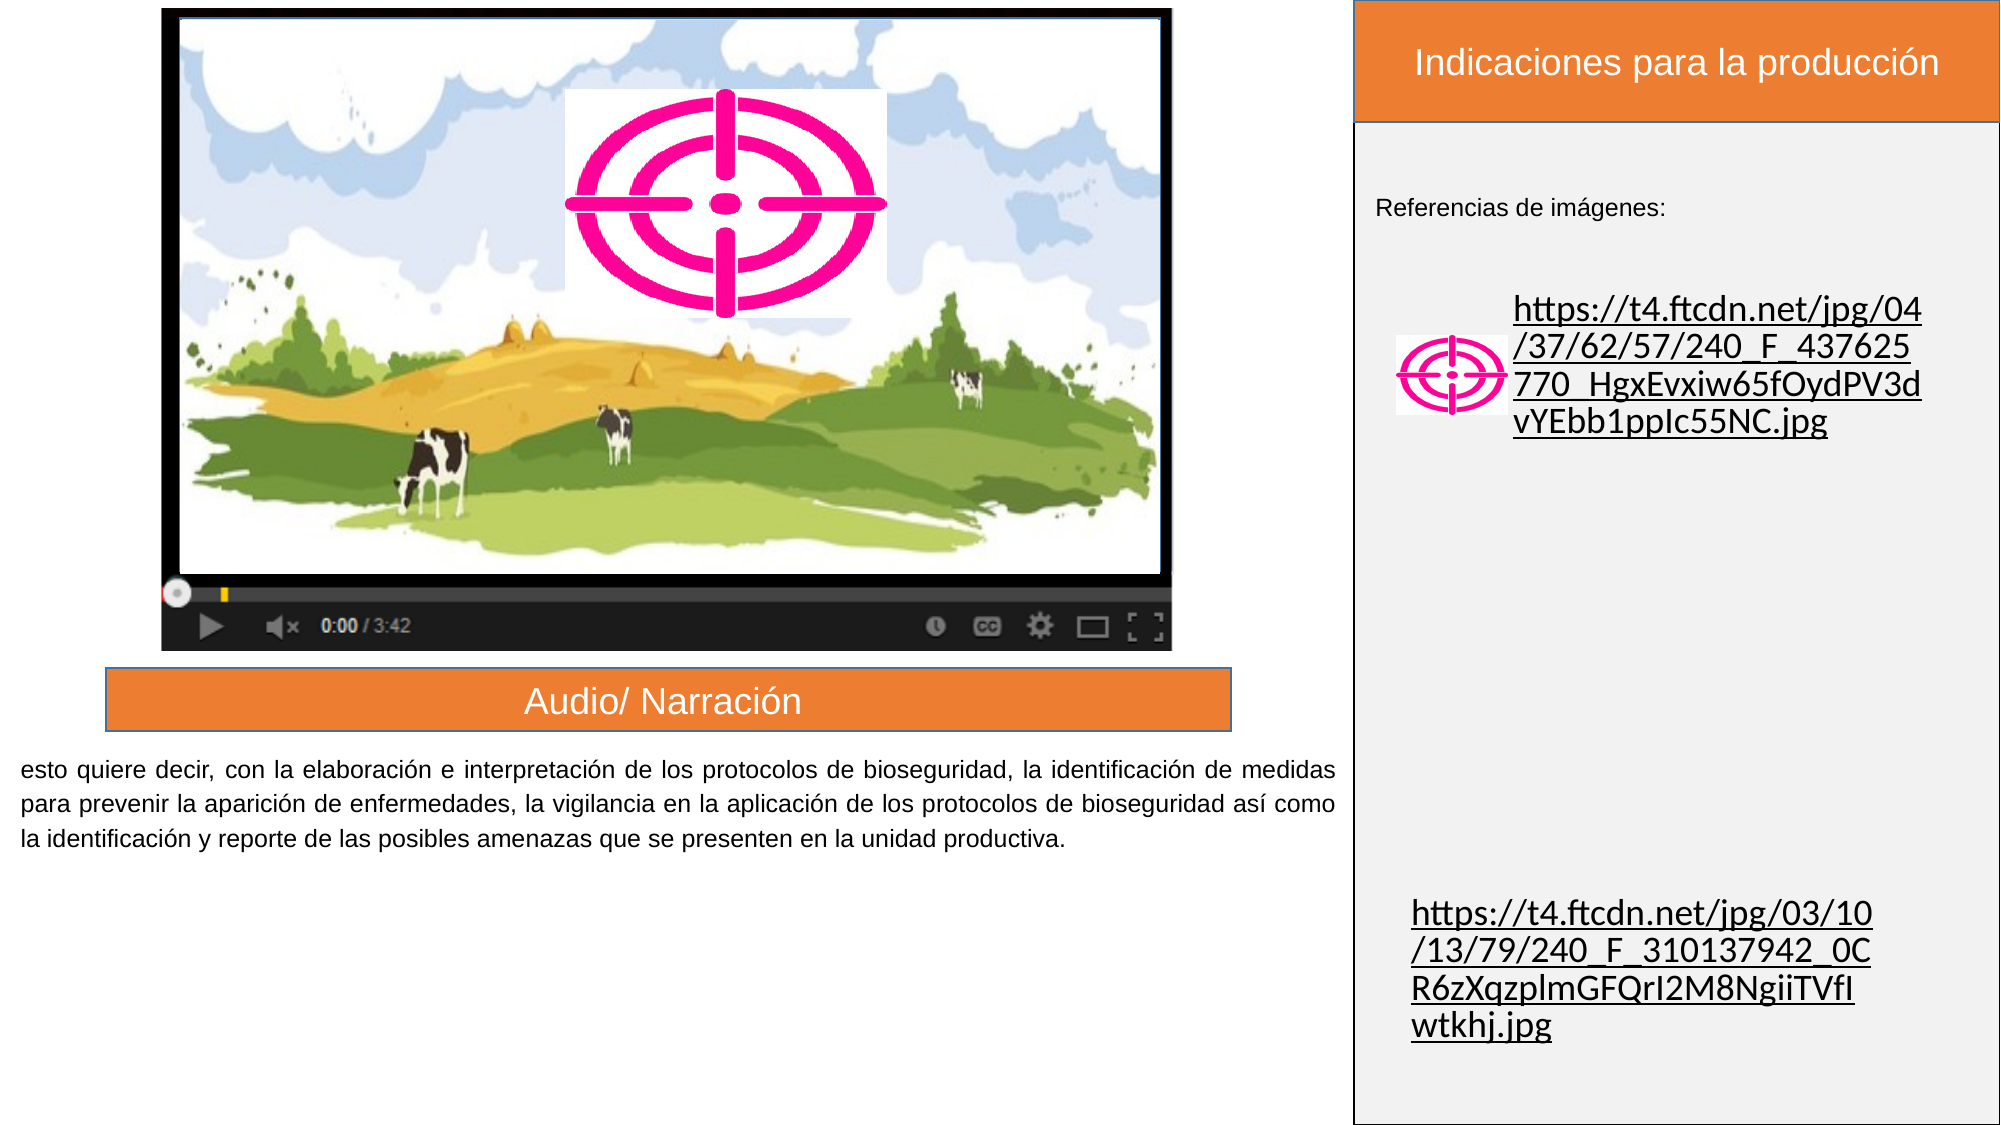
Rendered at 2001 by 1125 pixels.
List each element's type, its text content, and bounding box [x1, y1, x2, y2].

text_box esto quiere decir, con la elaboración e interpretación de los protocolos de bioseguridad, la identificación de medidas para prevenir la aparición de enfermedades, la vigilancia en la aplicación de los protocolos de bioseguridad así como la identificación y reporte de las posibles amenazas que se presenten en la unidad productiva. [5, 741, 1354, 860]
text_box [160, 8, 1174, 651]
text_box https://t4.ftcdn.net/jpg/03/10/13/79/240_F_310137942_0CR6zXqzplmGFQrI2M8NgiiTVfIwtkhj.jpg [1396, 880, 1896, 986]
text_box [1353, 122, 2000, 1125]
picture [180, 20, 1160, 574]
text_box https://t4.ftcdn.net/jpg/04/37/62/57/240_F_437625770_HgxEvxiw65fOydPV3dvYEbb1ppIc55NC.jpg [1498, 276, 1942, 382]
picture [1396, 335, 1508, 415]
text_box Audio/ Narración [105, 667, 1231, 731]
text_box Indicaciones para la producción [1353, 0, 2000, 122]
text_box Referencias de imágenes: [1360, 124, 1995, 334]
